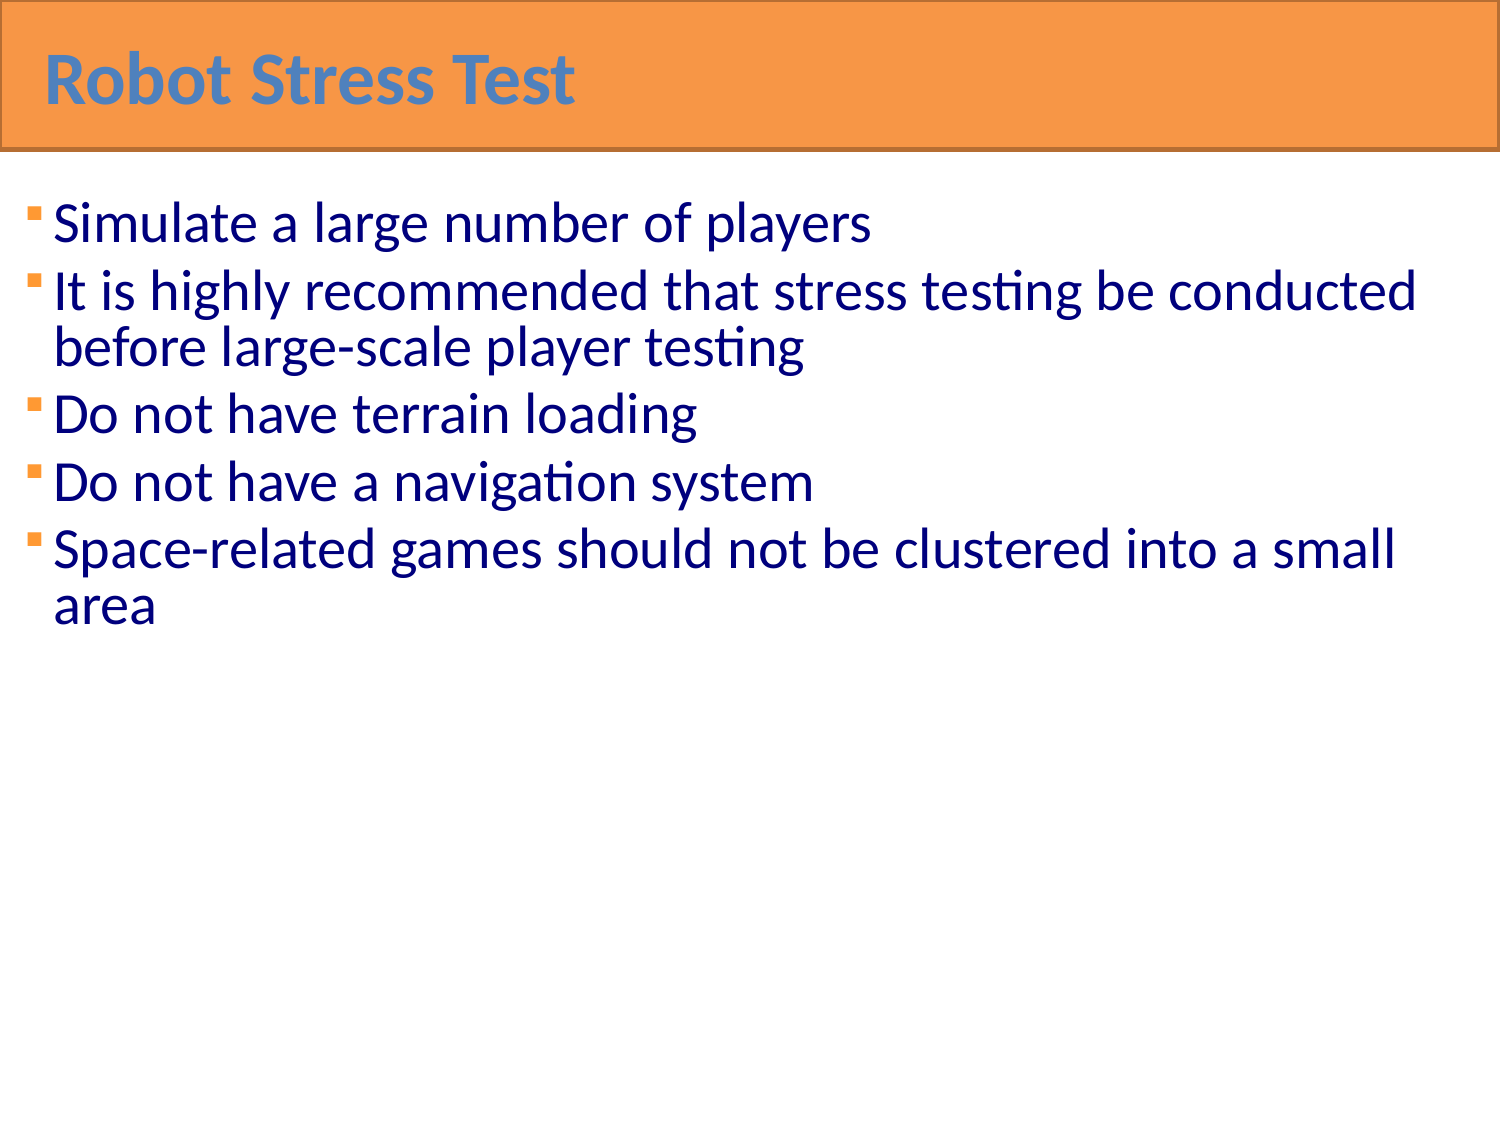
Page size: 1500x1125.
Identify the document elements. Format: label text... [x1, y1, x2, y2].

text_box [0, 0, 1500, 150]
text_box Robot Stress Test [29, 21, 1482, 128]
text_box Simulate a large number of players It is highly recommended that stress testing be conducted before large-scale player testing Do not have terrain loading Do not have a navigation system Space-related games should not be clustered into a small area [14, 196, 1500, 1070]
